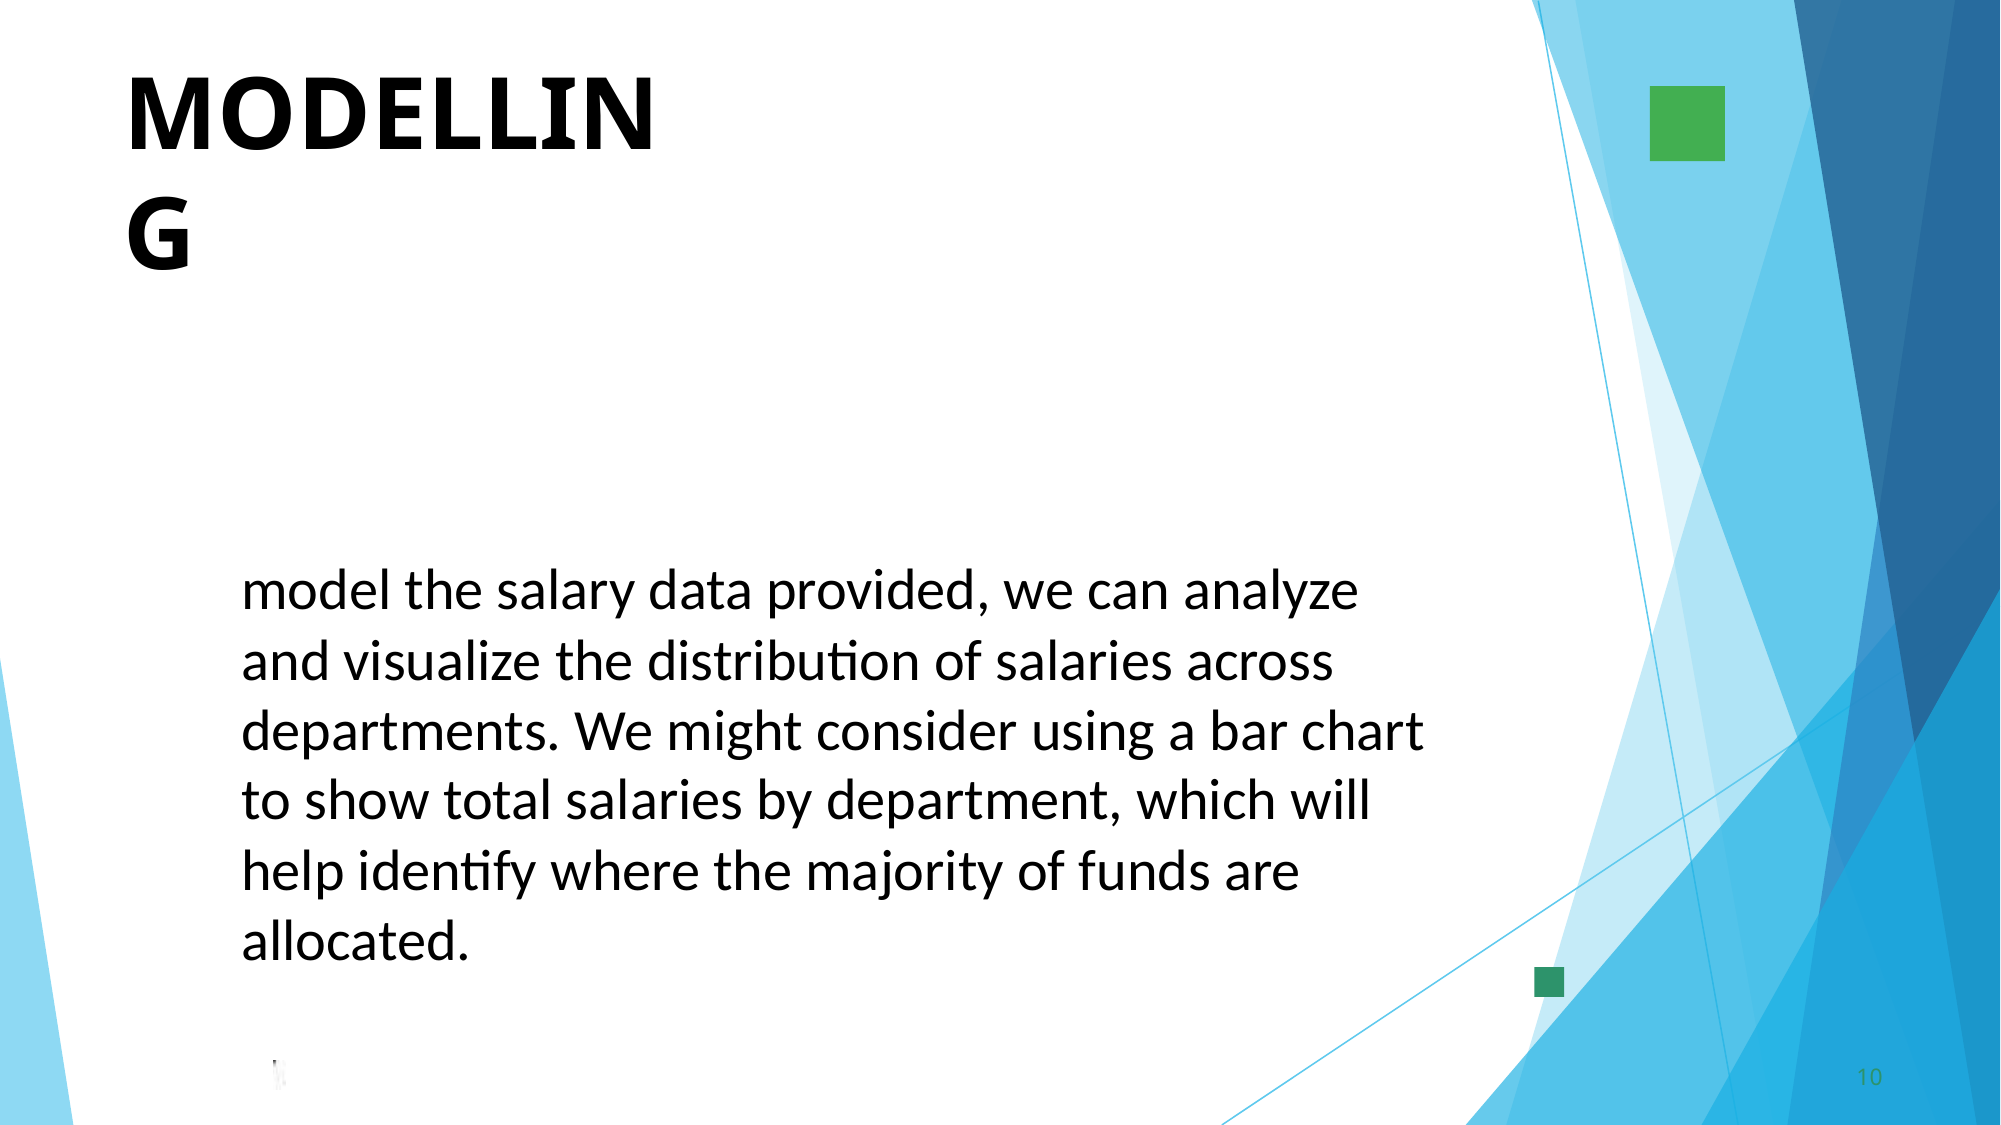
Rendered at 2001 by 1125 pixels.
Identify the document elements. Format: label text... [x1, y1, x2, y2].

text_box 10 [1849, 1061, 1888, 1095]
text_box model the salary data provided, we can analyze and visualize the distribution of salaries across departments. We might consider using a bar chart to show total salaries by department, which will help identify where the majority of funds are allocated. [226, 544, 1459, 979]
text_box MODELLING [121, 47, 664, 290]
text_box [1534, 967, 1565, 997]
text_box [1649, 86, 1725, 162]
picture [273, 1060, 287, 1091]
